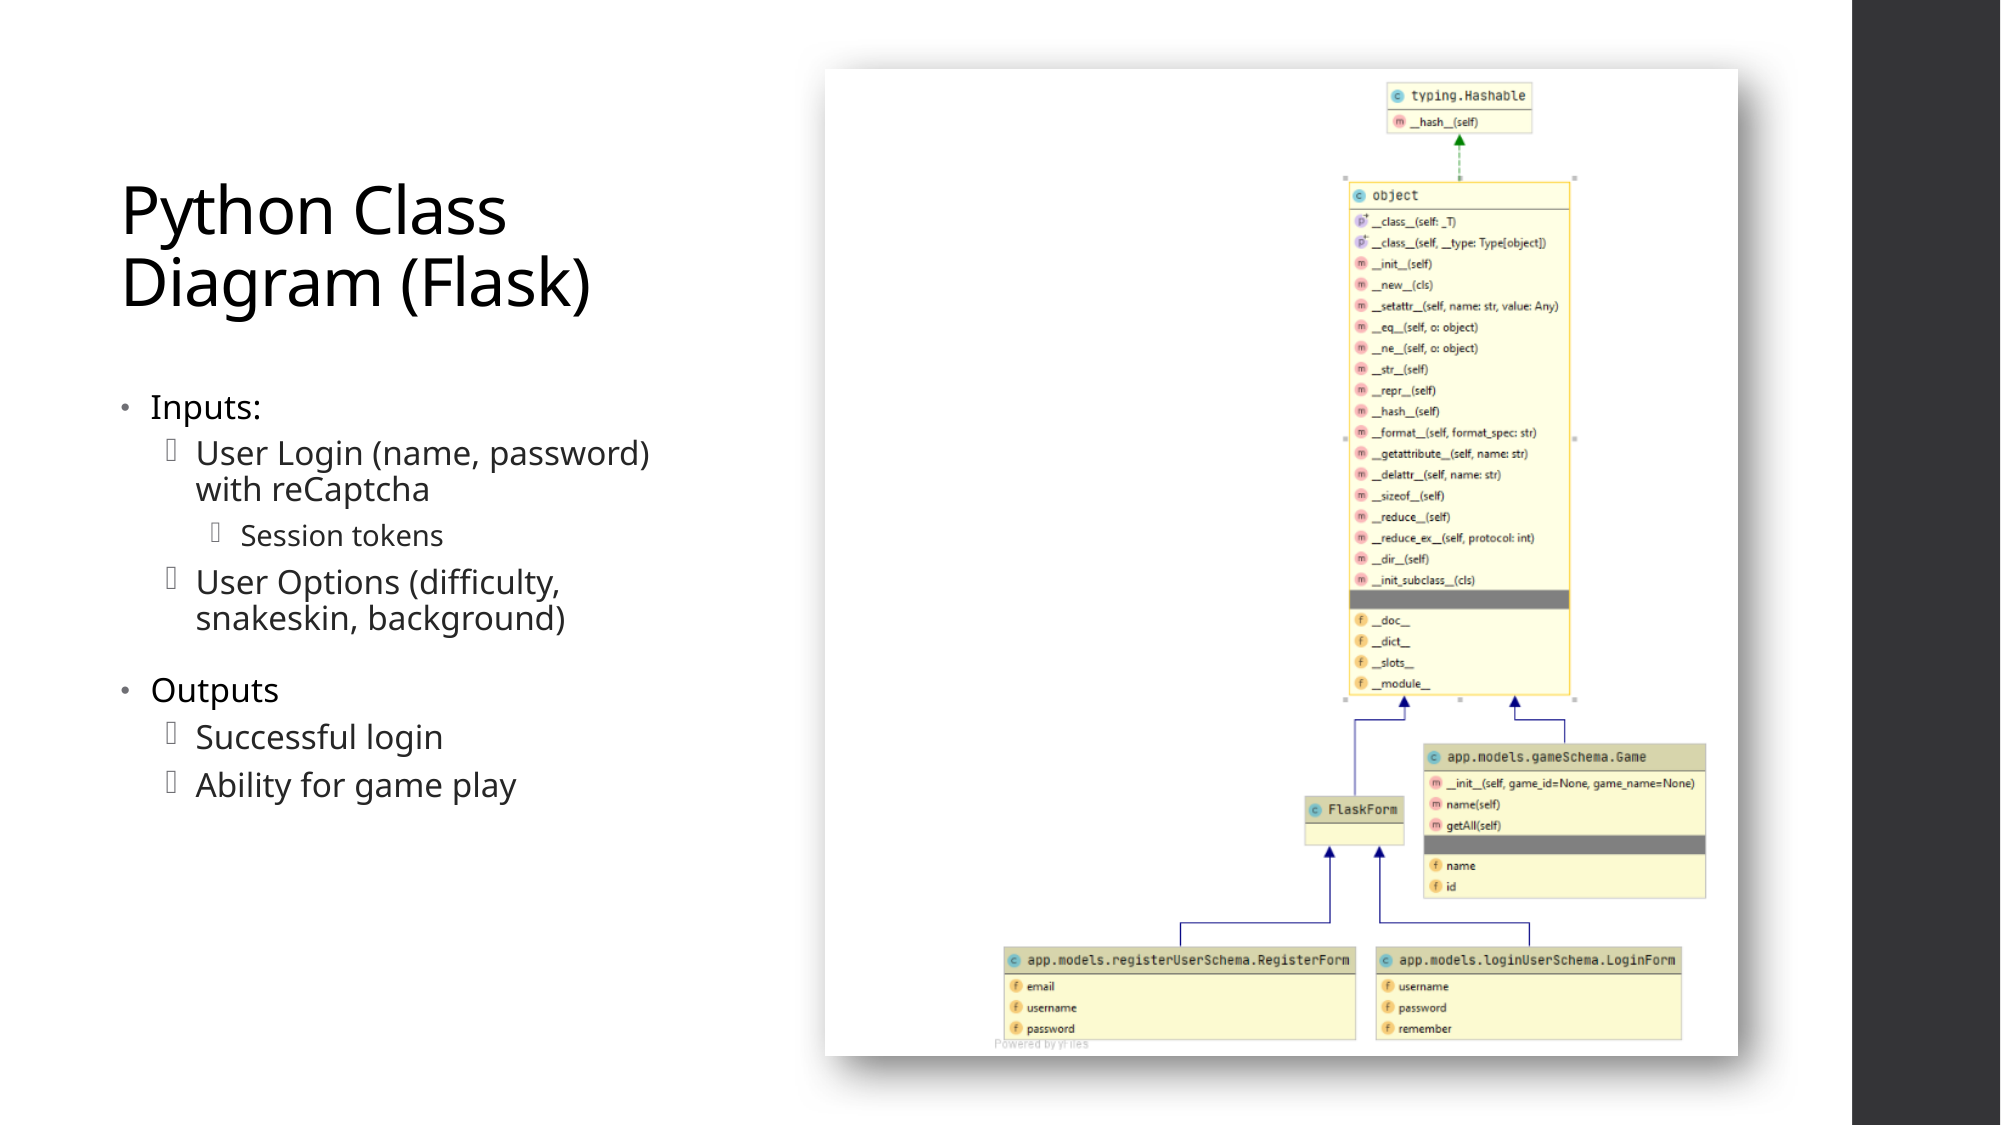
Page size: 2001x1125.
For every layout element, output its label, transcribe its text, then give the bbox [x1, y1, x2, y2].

title Python Class Diagram (Flask) [105, 104, 711, 329]
text_box [1851, 0, 2000, 1125]
list Inputs: User Login (name, password) with reCaptcha Session tokens User Options (difficulty, snakeskin, background) Outputs Successful login Ability for game play [105, 381, 711, 1014]
picture [825, 69, 1739, 1056]
